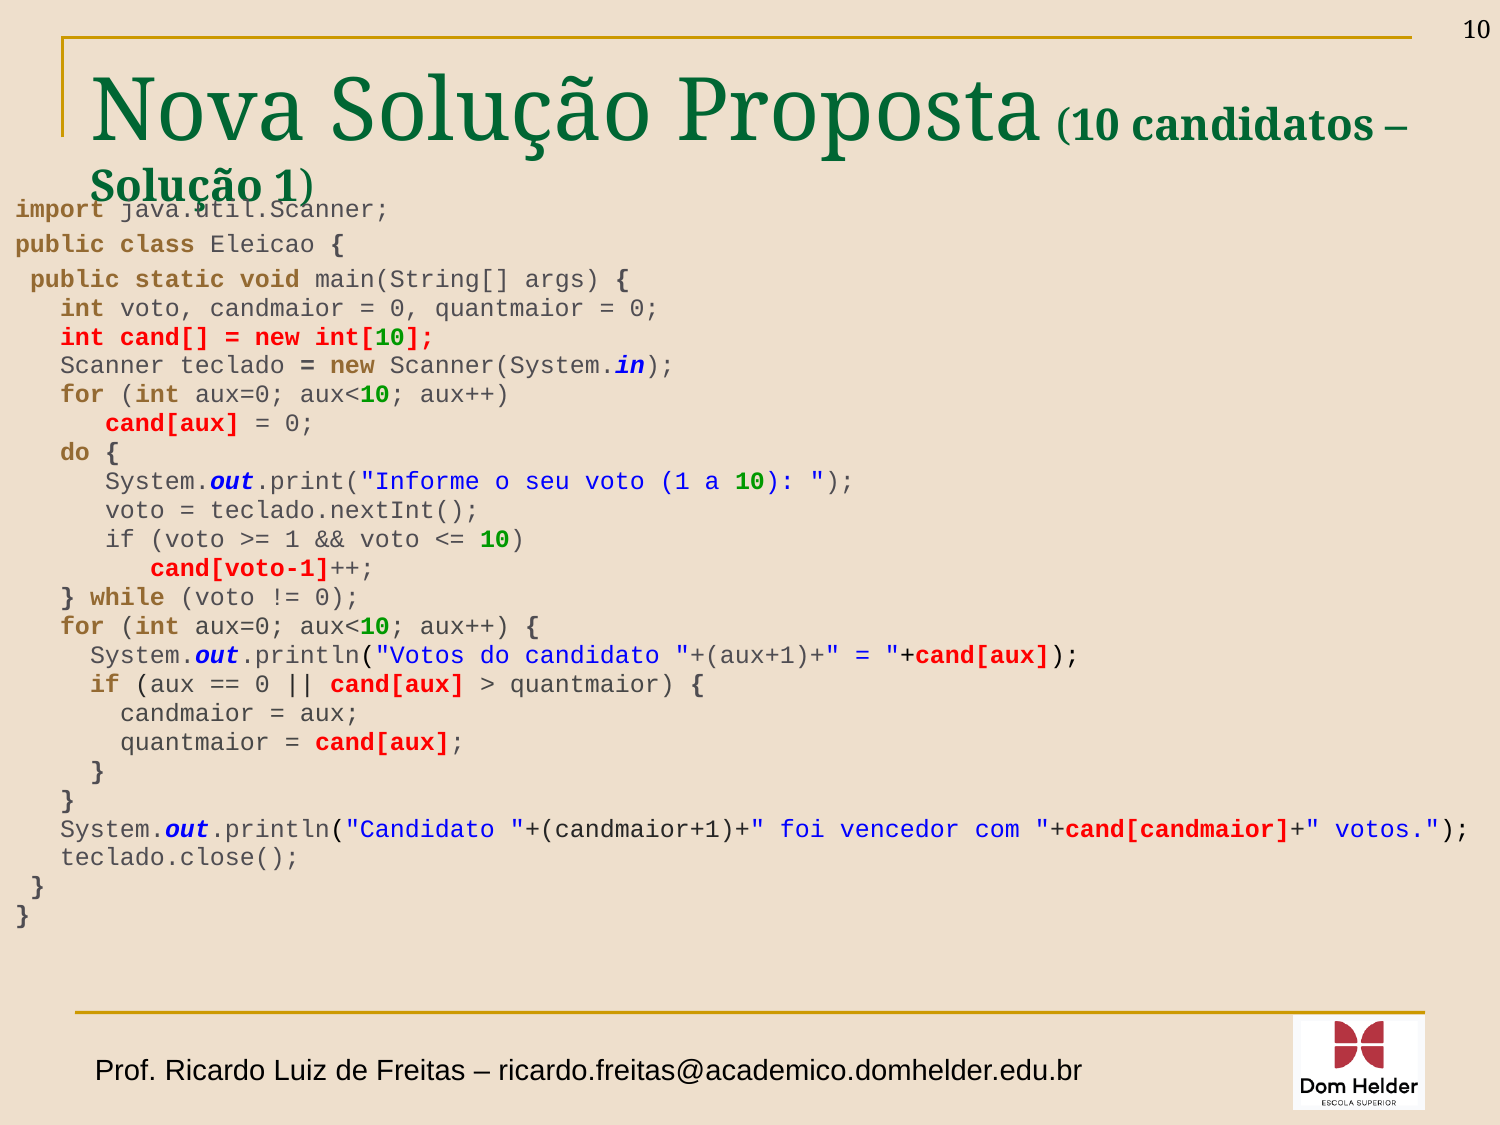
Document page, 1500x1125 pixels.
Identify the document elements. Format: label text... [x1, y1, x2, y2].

title Nova Solução Proposta (10 candidatos – Solução 1) [75, 45, 1425, 184]
picture [1293, 1015, 1425, 1110]
slide_number 10 [1392, 0, 1500, 55]
list import java.util.Scanner; public class Eleicao { public static void main(String[] args) { int voto, candmaior = 0, quantmaior = 0; int cand[] = new int[10]; Scanner teclado = new Scanner(System.in); for (int aux=0; aux<10; aux++) cand[aux] = 0; do { System.out.print("Informe o seu voto (1 a 10): "); voto = teclado.nextInt(); if (voto >= 1 && voto <= 10) cand[voto-1]++; } while (voto != 0); for (int aux=0; aux<10; aux++) { System.out.println("Votos do candidato "+(aux+1)+" = "+cand[aux]); if (aux == 0 || cand[aux] > quantmaior) { candmaior = aux; quantmaior = cand[aux]; } } System.out.println("Candidato "+(candmaior+1)+" foi vencedor com "+cand[candmaior]+" votos."); teclado.close(); } } [0, 184, 1500, 977]
